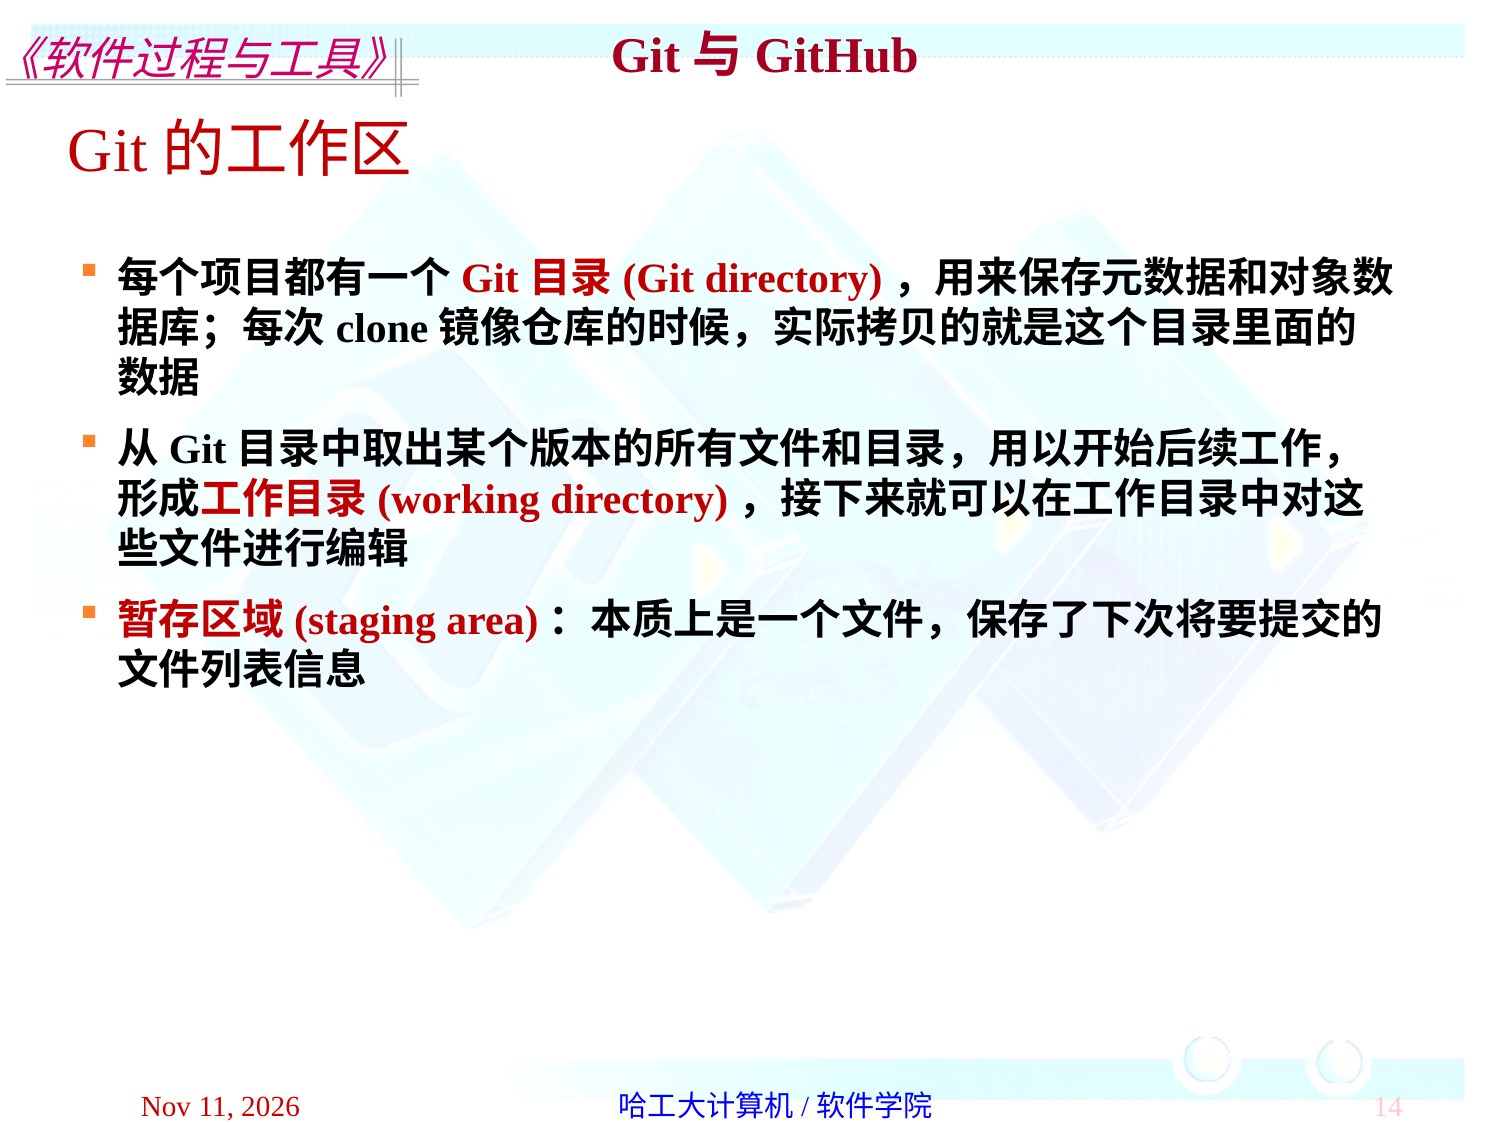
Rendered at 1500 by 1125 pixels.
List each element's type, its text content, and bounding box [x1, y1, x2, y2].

text_box 每个项目都有一个Git目录(Git directory)，用来保存元数据和对象数据库；每次clone镜像仓库的时候，实际拷贝的就是这个目录里面的数据 从Git目录中取出某个版本的所有文件和目录，用以开始后续工作，形成工作目录(working directory)，接下来就可以在工作目录中对这些文件进行编辑 暂存区域(staging area)：本质上是一个文件，保存了下次将要提交的文件列表信息 [64, 243, 1412, 1083]
text_box Git的工作区 [53, 101, 1447, 209]
text_box Git与GitHub [389, 15, 1140, 90]
